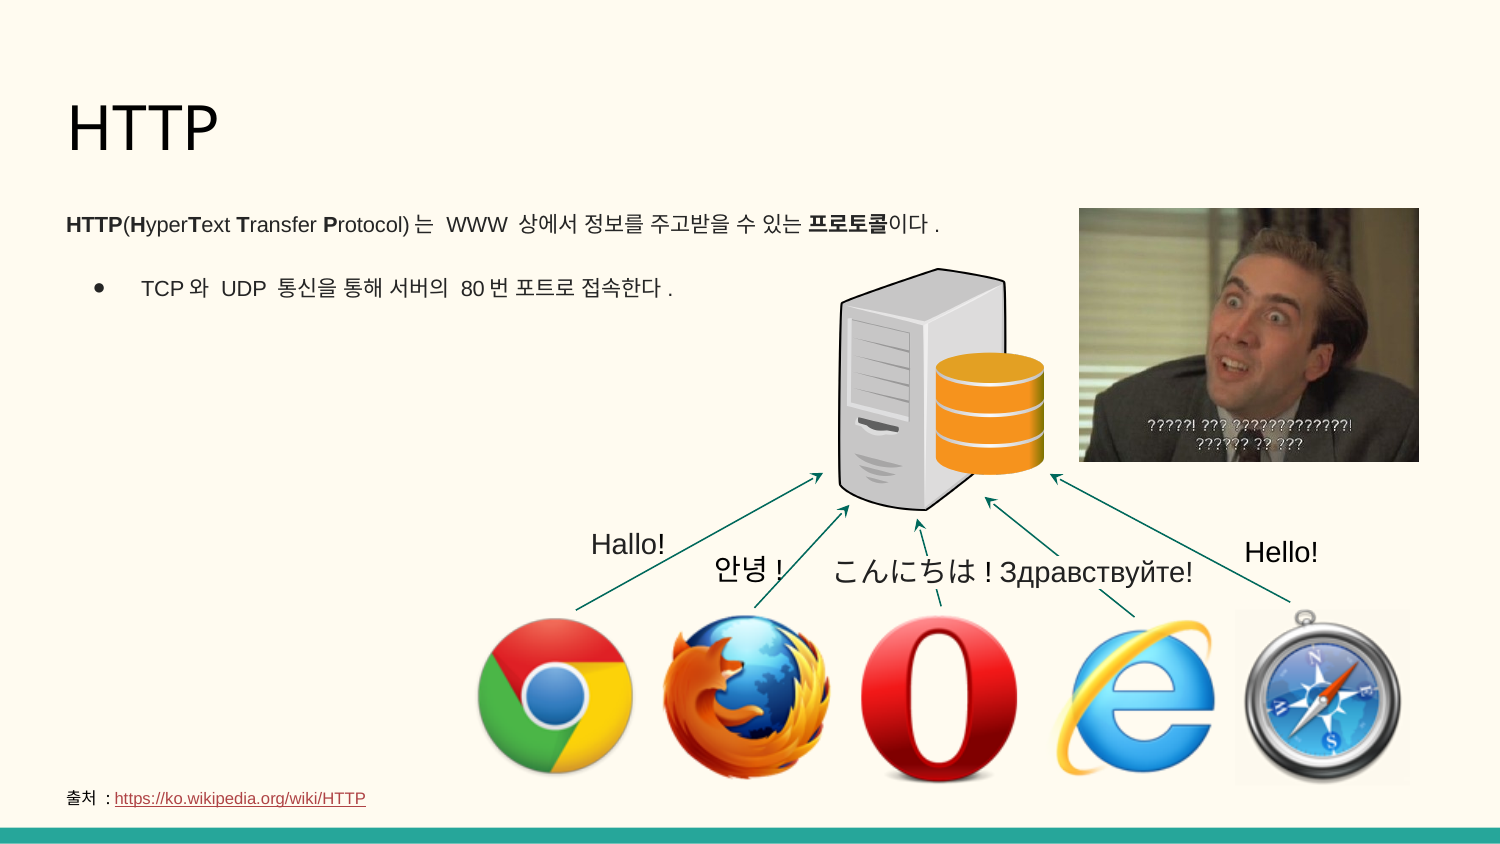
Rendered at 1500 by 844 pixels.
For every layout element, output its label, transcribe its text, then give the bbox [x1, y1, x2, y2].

list HTTP(HyperText Transfer Protocol)는 WWW 상에서 정보를 주고받을 수 있는 프로토콜이다. TCP와 UDP 통신을 통해 서버의 80번 포트로 접속한다. [51, 192, 1449, 750]
picture [838, 268, 1045, 512]
text_box こんにちは! [854, 532, 911, 585]
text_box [575, 472, 824, 611]
picture [472, 605, 1411, 791]
picture [1079, 208, 1419, 463]
title HTTP [51, 72, 1449, 174]
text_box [754, 504, 850, 609]
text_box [916, 518, 942, 607]
text_box 출처 : https://ko.wikipedia.org/wiki/HTTP [51, 768, 1405, 828]
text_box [984, 496, 1135, 618]
text_box Hello! [1295, 518, 1419, 571]
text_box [1049, 473, 1291, 603]
text_box こんにちは! [946, 532, 979, 585]
